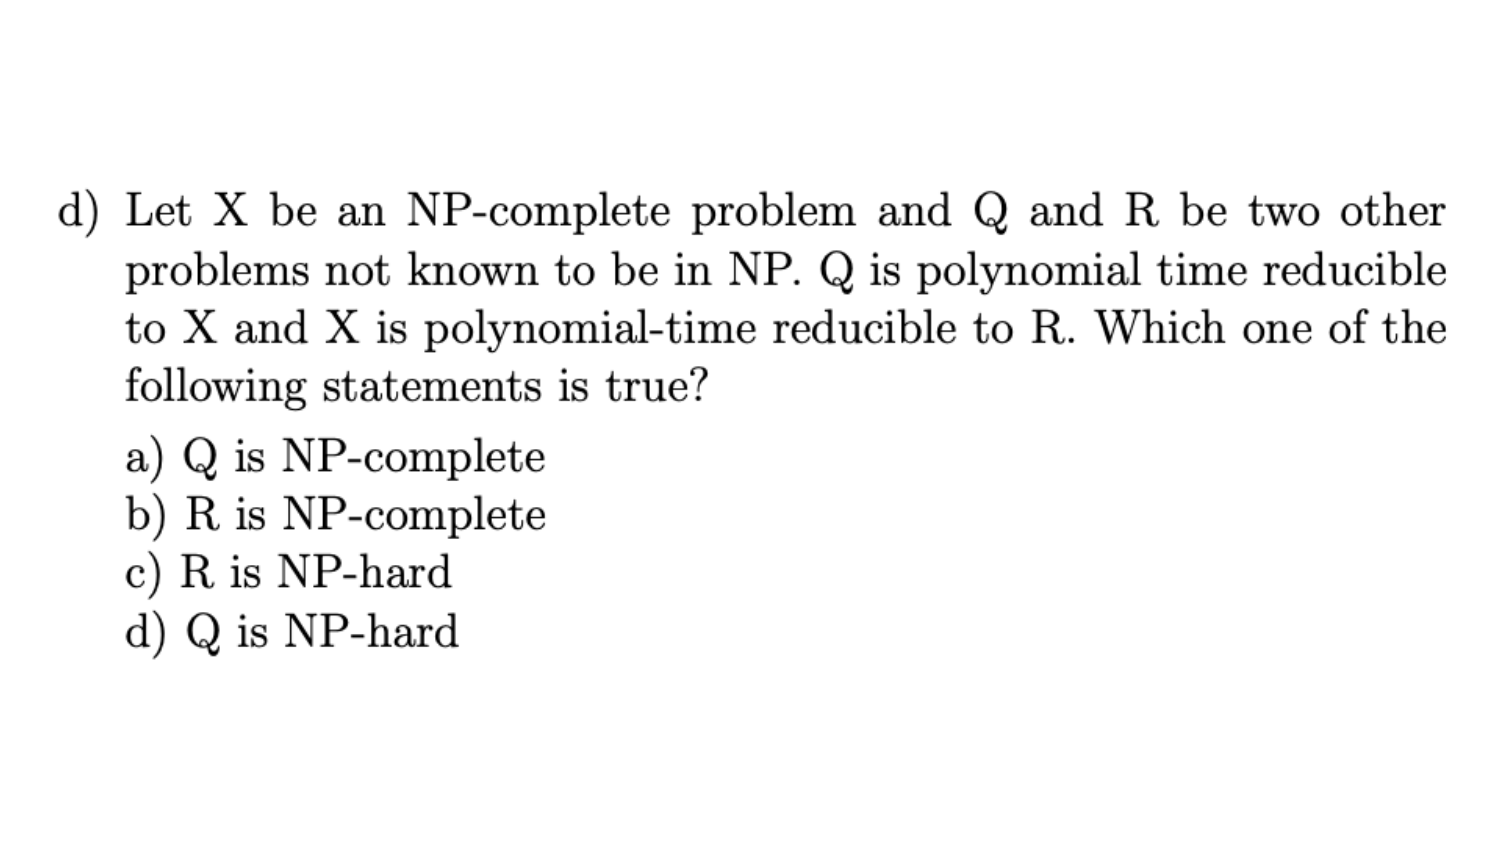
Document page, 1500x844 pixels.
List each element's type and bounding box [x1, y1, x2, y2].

picture [29, 174, 1471, 669]
